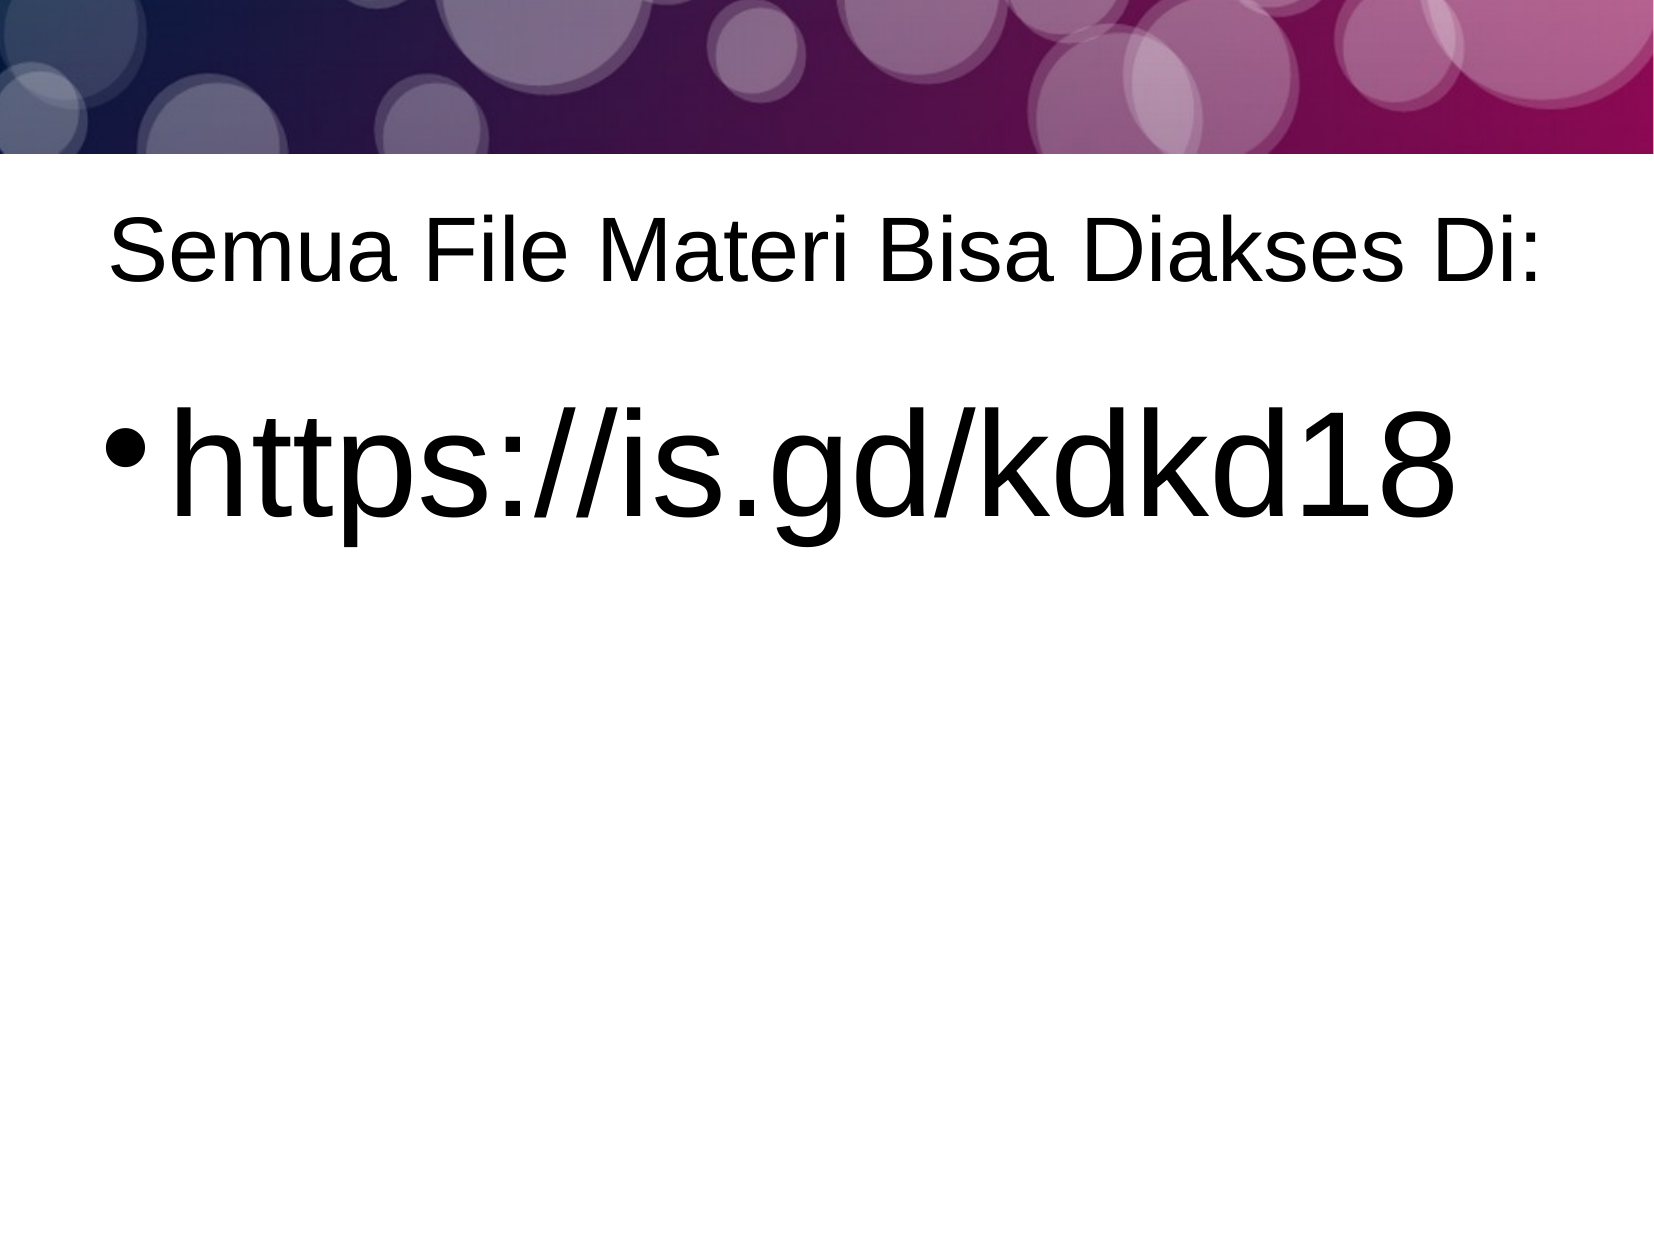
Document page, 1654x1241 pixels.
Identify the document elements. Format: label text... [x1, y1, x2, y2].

picture [0, 0, 1654, 154]
text_box Semua File Materi Bisa Diakses Di: [82, 159, 1571, 331]
text_box https://is.gd/kdkd18 [82, 366, 1571, 1087]
